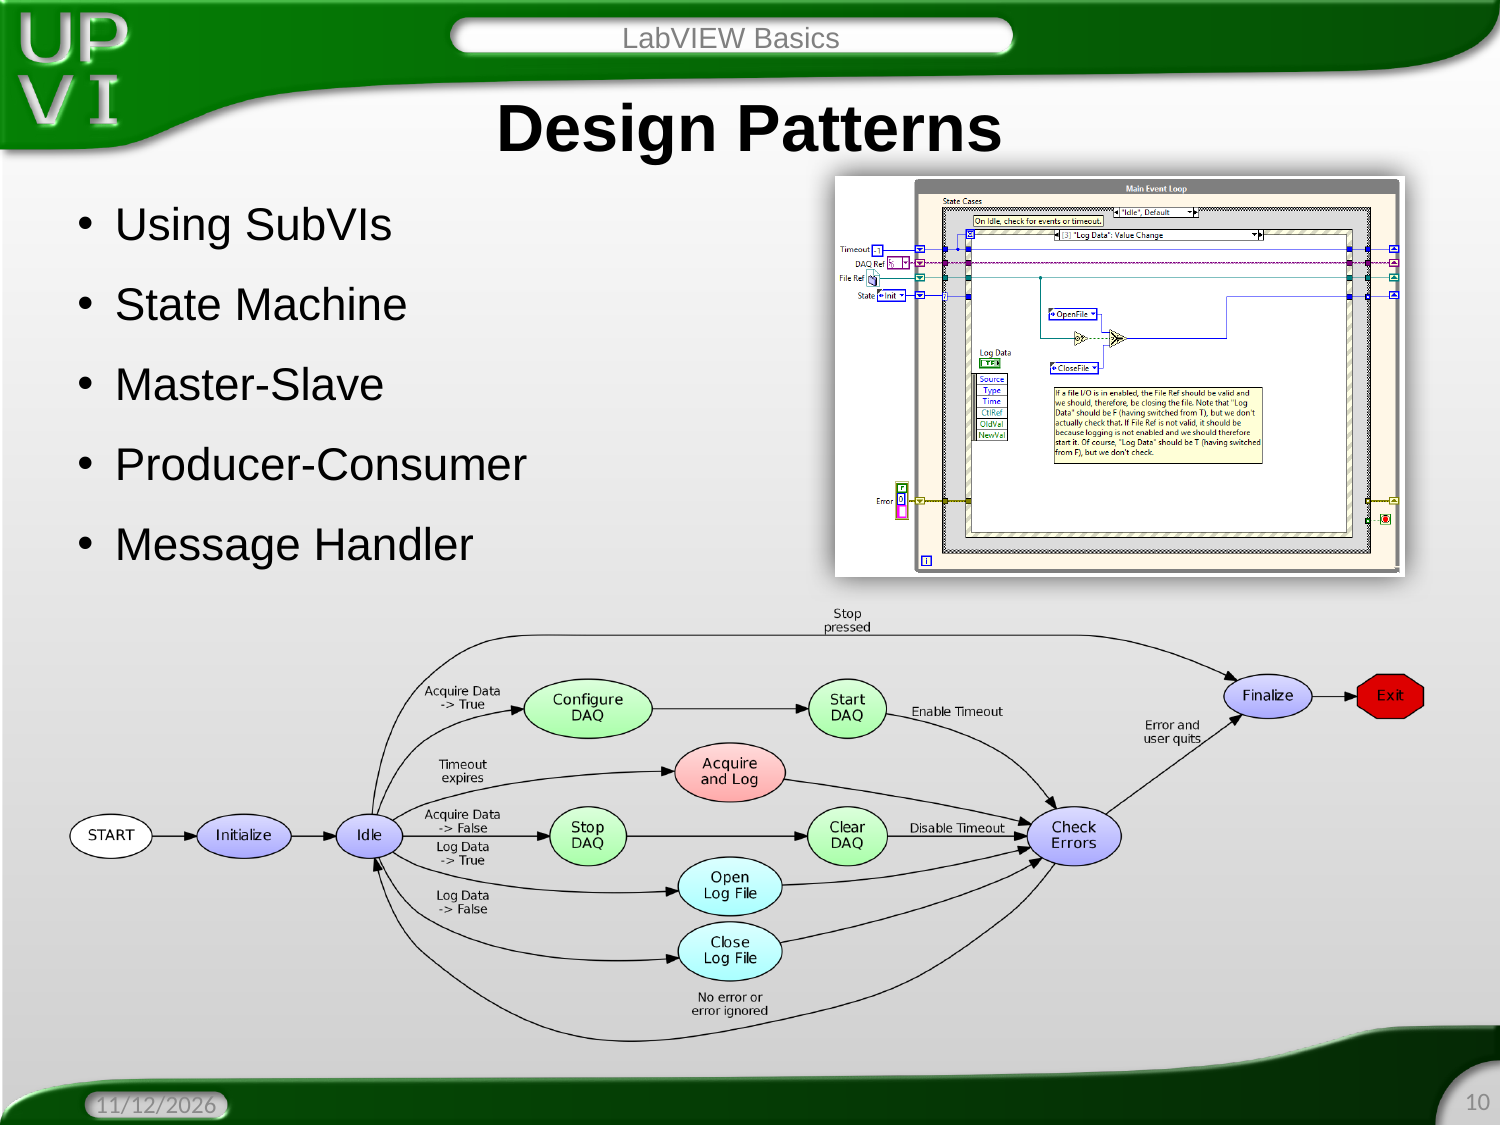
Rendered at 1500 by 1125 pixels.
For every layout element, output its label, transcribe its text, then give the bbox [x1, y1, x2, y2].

title Design Patterns [75, 75, 1425, 175]
list Using SubVIs State Machine Master-Slave Producer-Consumer Message Handler [62, 187, 675, 604]
footer LabVIEW Basics [450, 6, 1013, 67]
slide_number 10 [1155, 1069, 1500, 1125]
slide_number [75, 1073, 238, 1125]
picture [0, 0, 1500, 1125]
